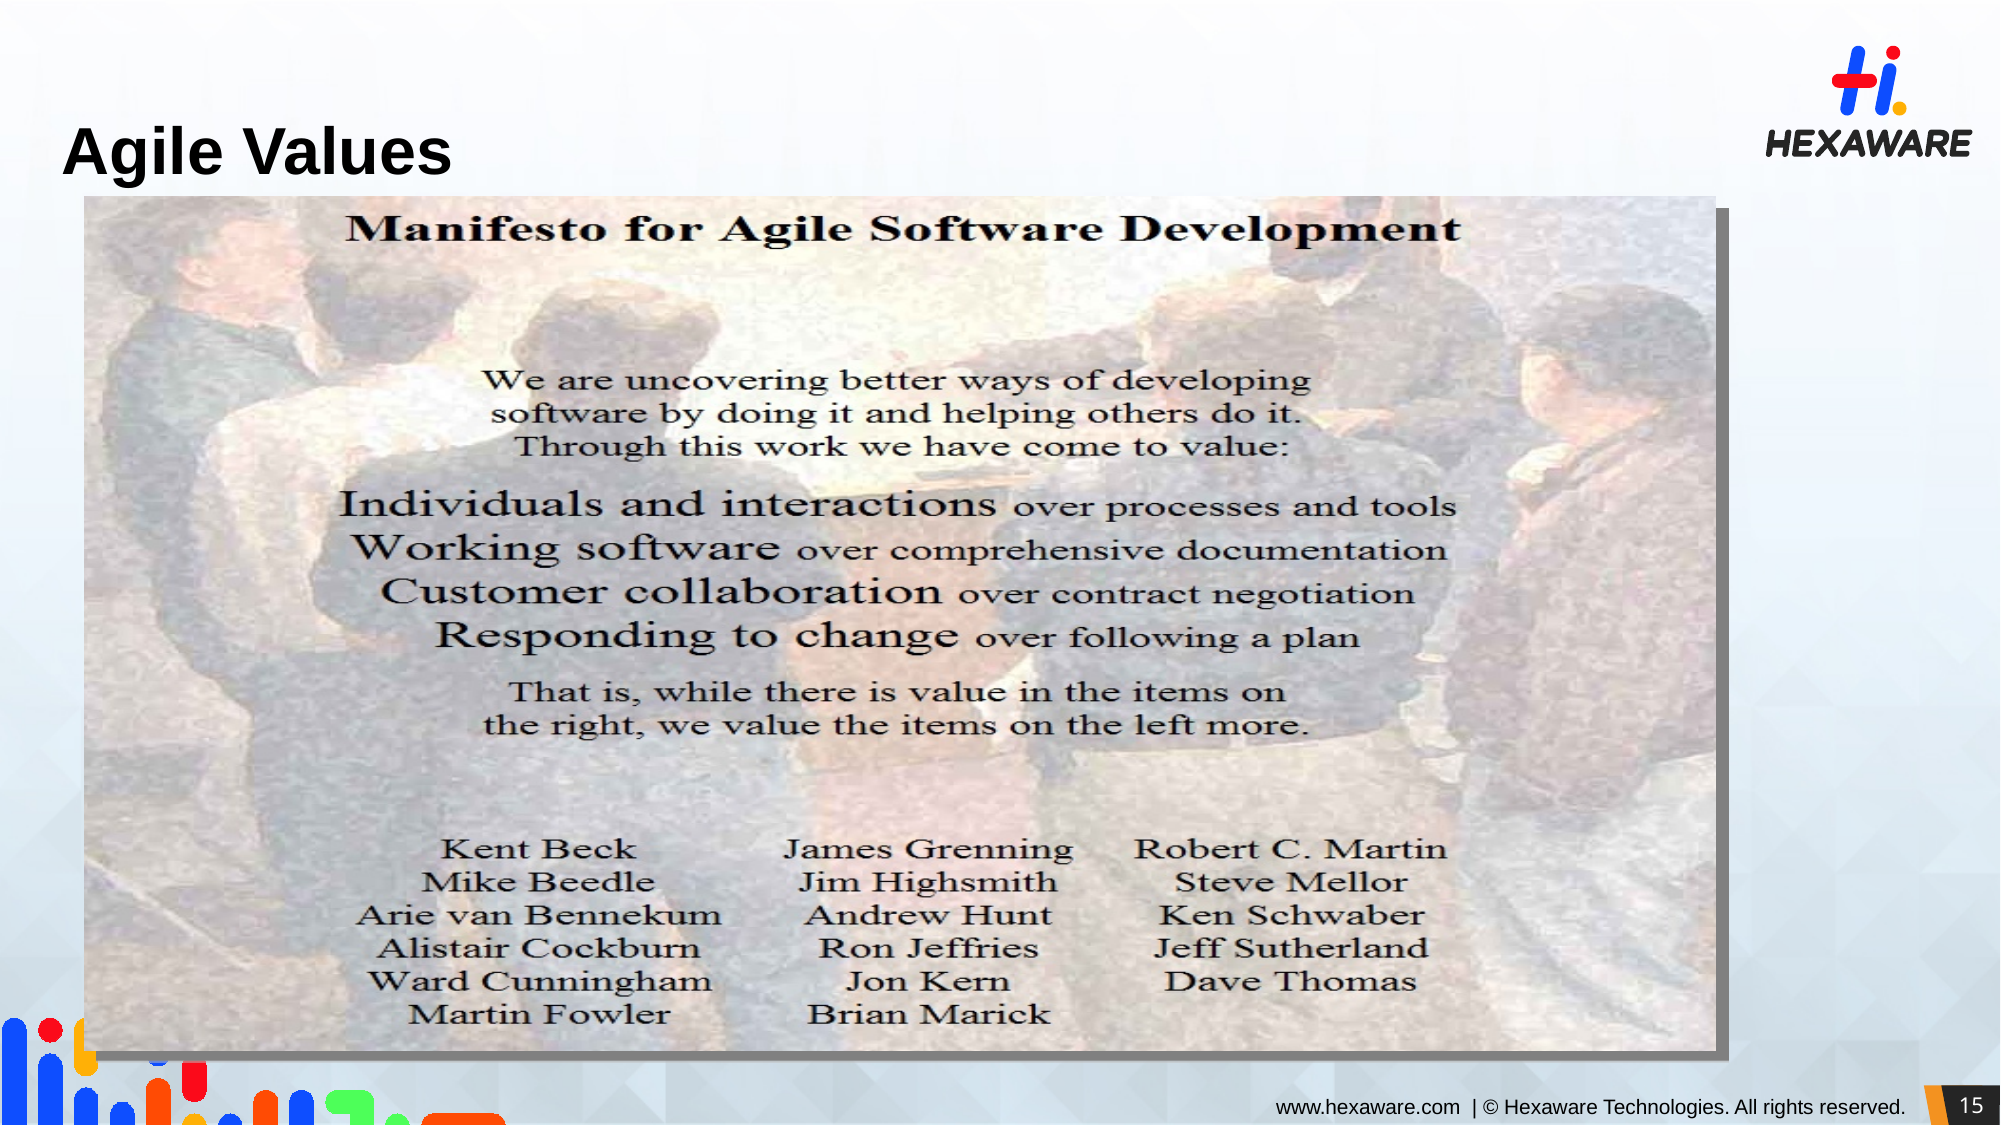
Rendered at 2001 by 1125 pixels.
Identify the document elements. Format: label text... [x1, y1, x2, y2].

picture [0, 0, 2001, 1125]
title Agile Values [50, 98, 1500, 199]
